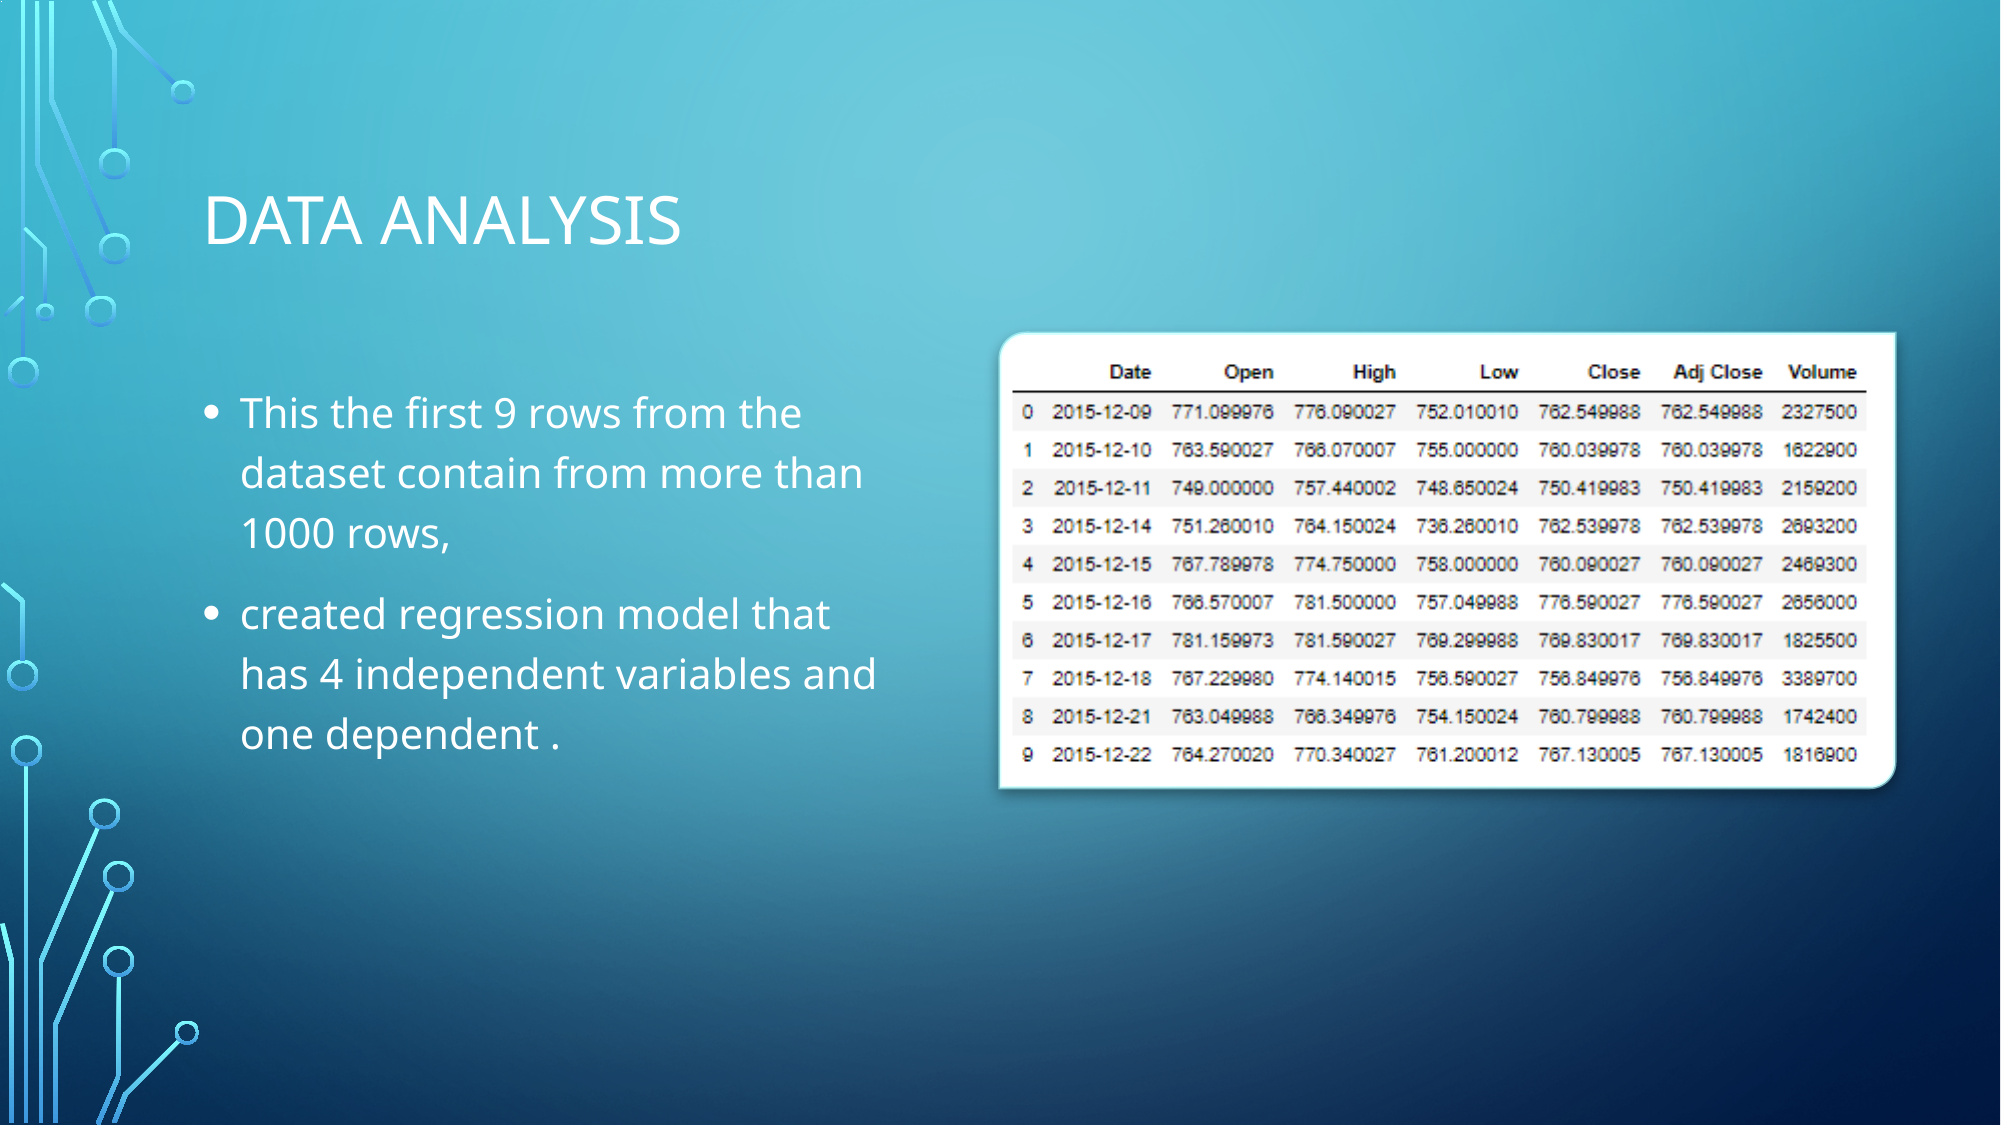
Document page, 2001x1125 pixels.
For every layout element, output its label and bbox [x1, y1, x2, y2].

picture [201, 0, 2000, 1125]
text_box [0, 0, 201, 1125]
